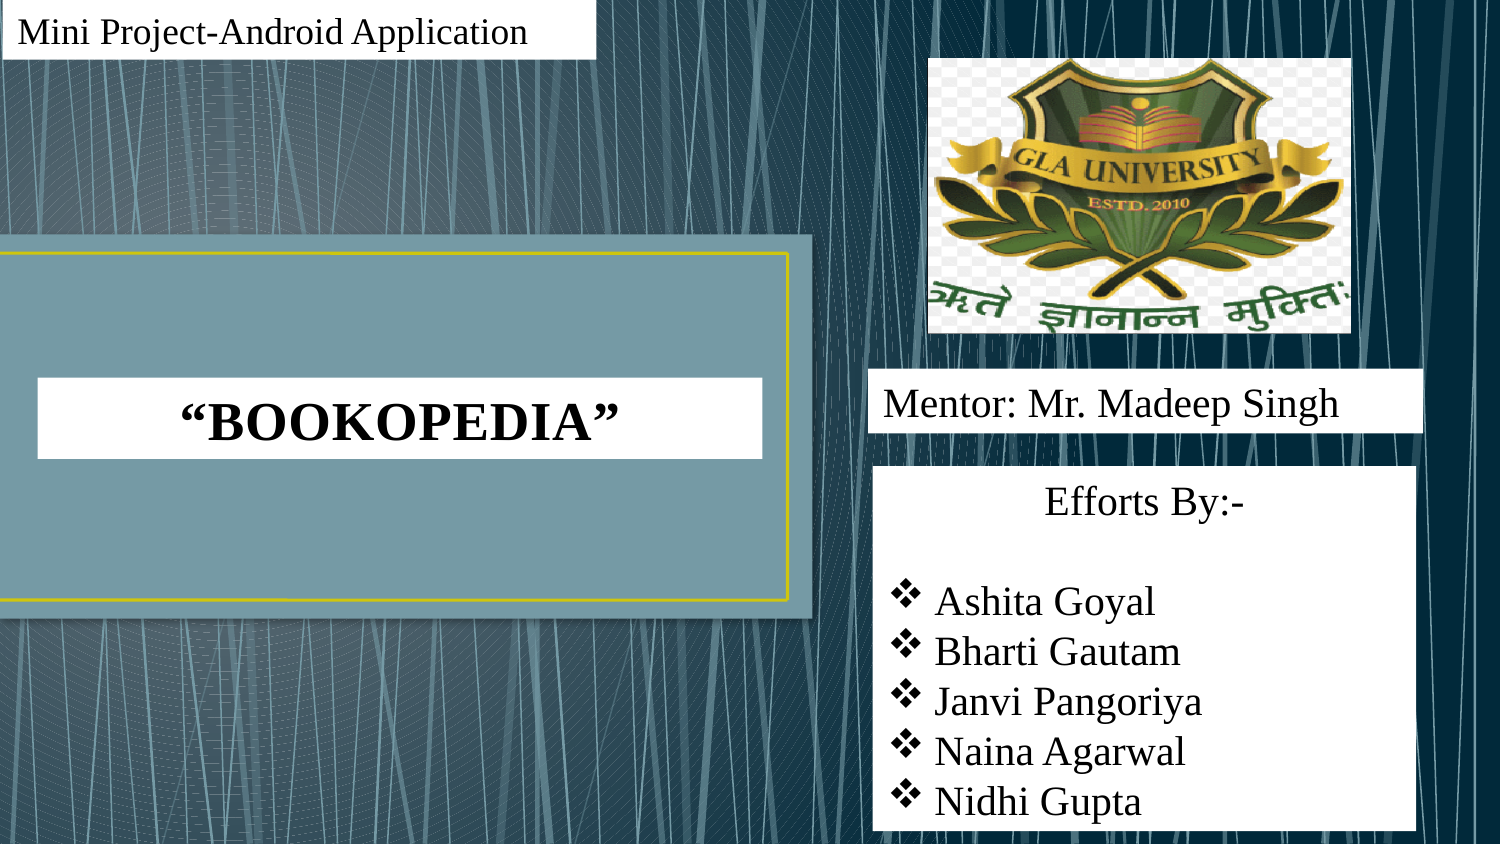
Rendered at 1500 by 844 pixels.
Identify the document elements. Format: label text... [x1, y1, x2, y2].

picture [1047, 340, 1053, 350]
text_box Mentor: Mr. Madeep Singh [868, 368, 1424, 434]
title “BOOKOPEDIA” [37, 377, 763, 459]
text_box Mini Project-Android Application [2, 0, 597, 60]
text_box Efforts By:- Ashita Goyal Bharti Gautam Janvi Pangoriya Naina Agarwal Nidhi Gupta [872, 466, 1417, 832]
picture [926, 58, 1351, 335]
